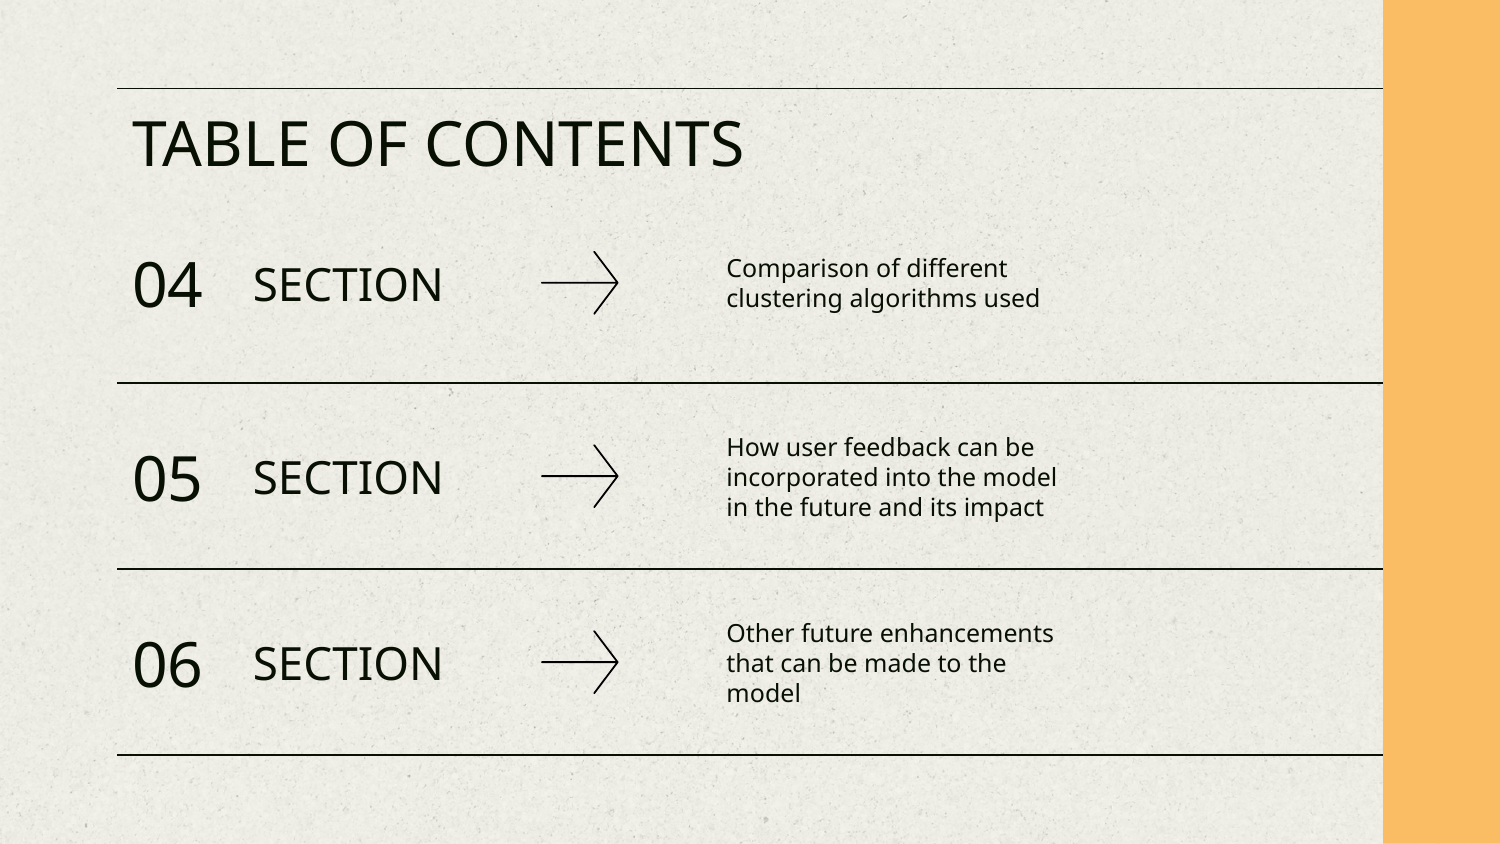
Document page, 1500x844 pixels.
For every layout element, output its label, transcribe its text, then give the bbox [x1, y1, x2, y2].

subtitle SECTION [237, 439, 518, 513]
subtitle SECTION [237, 246, 518, 320]
subtitle Other future enhancements that can be made to the model [711, 625, 1090, 699]
title 04 [117, 246, 237, 320]
title 05 [117, 439, 237, 513]
title 06 [117, 625, 237, 699]
subtitle SECTION [237, 625, 518, 699]
subtitle Comparison of different clustering algorithms used [711, 246, 1090, 320]
subtitle How user feedback can be incorporated into the model in the future and its impact [711, 439, 1090, 513]
title TABLE OF CONTENTS [117, 94, 1382, 183]
